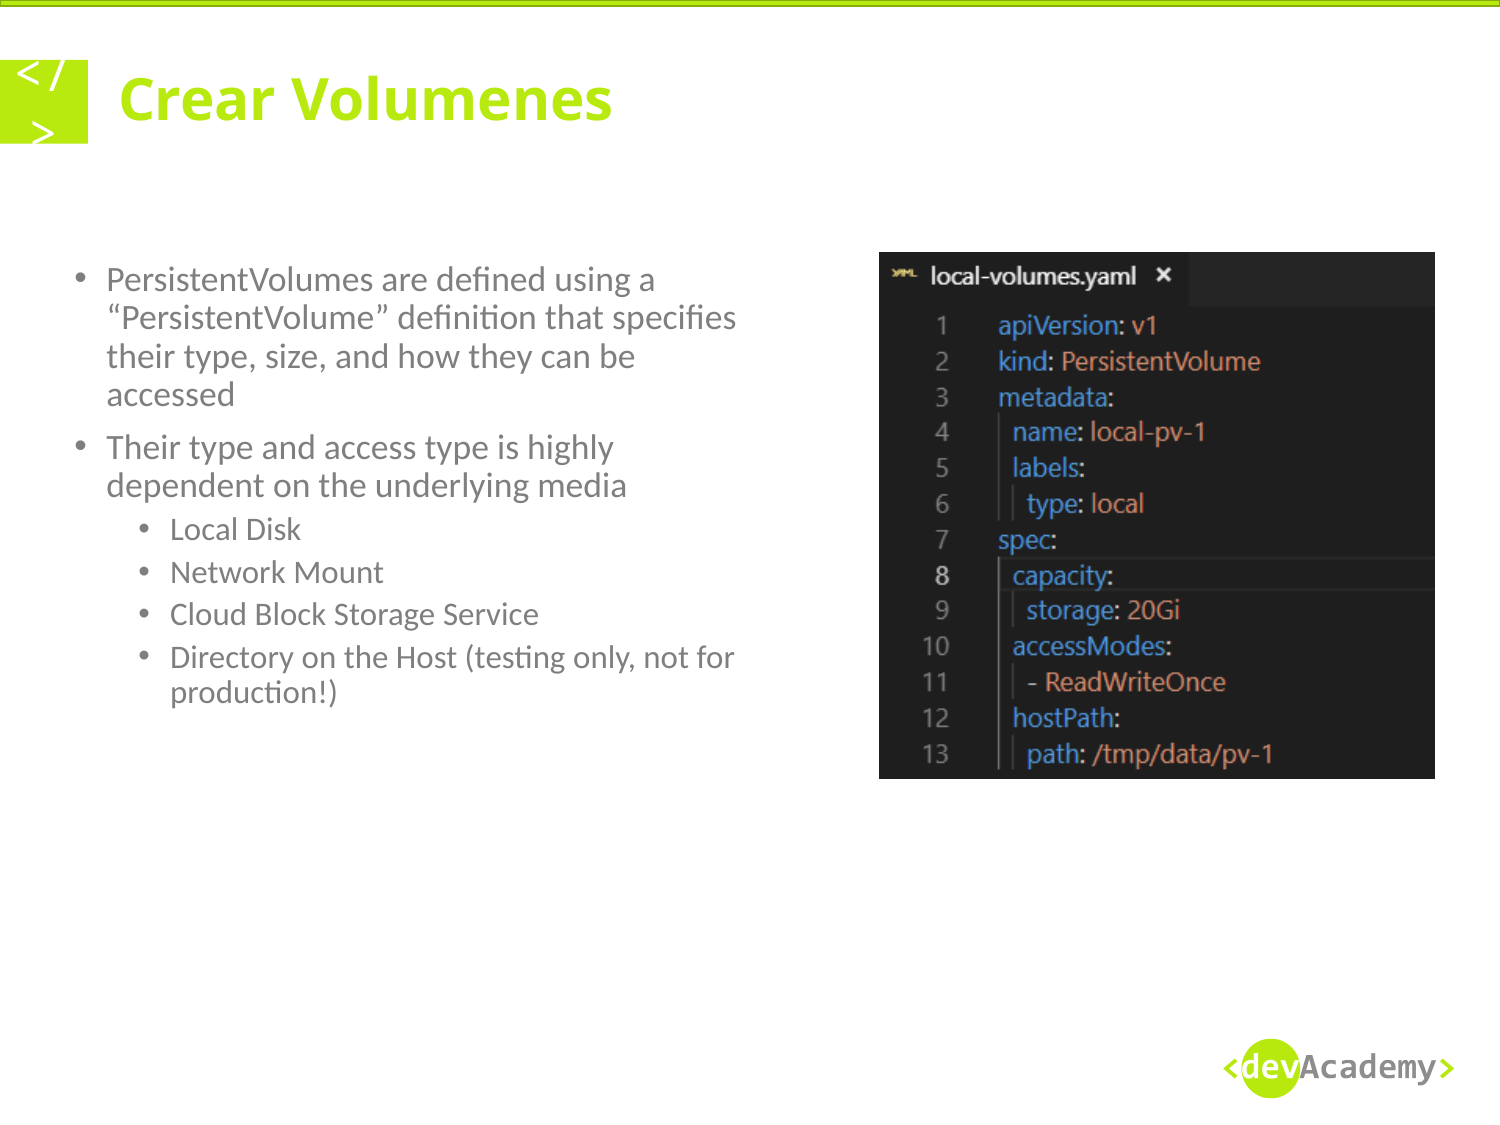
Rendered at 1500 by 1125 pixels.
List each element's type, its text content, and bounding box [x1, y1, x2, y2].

picture [879, 252, 1435, 780]
title Crear Volumenes [103, 59, 1458, 144]
list PersistentVolumes are defined using a “PersistentVolume” definition that specifies their type, size, and how they can be accessed Their type and access type is highly dependent on the underlying media Local Disk Network Mount Cloud Block Storage Service Directory on the Host (testing only, not for production!) [59, 252, 786, 726]
picture [1218, 1036, 1458, 1102]
